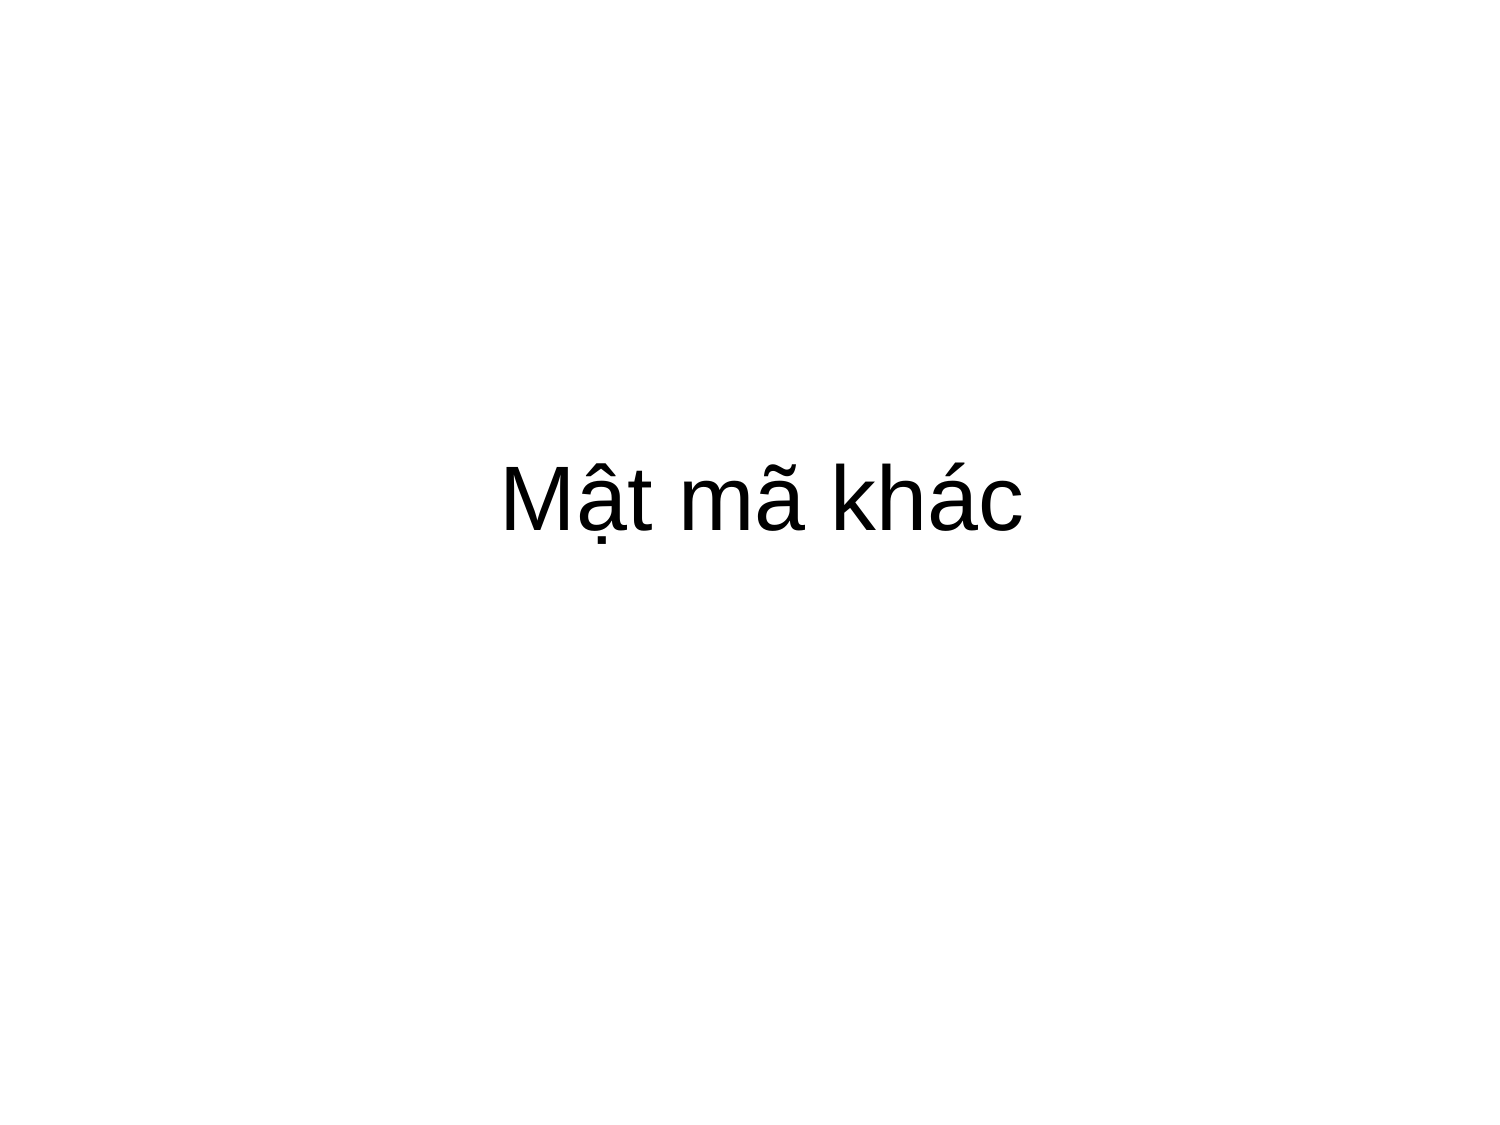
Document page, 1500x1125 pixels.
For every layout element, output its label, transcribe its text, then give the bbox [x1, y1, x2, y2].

title Mật mã khác [87, 399, 1438, 588]
